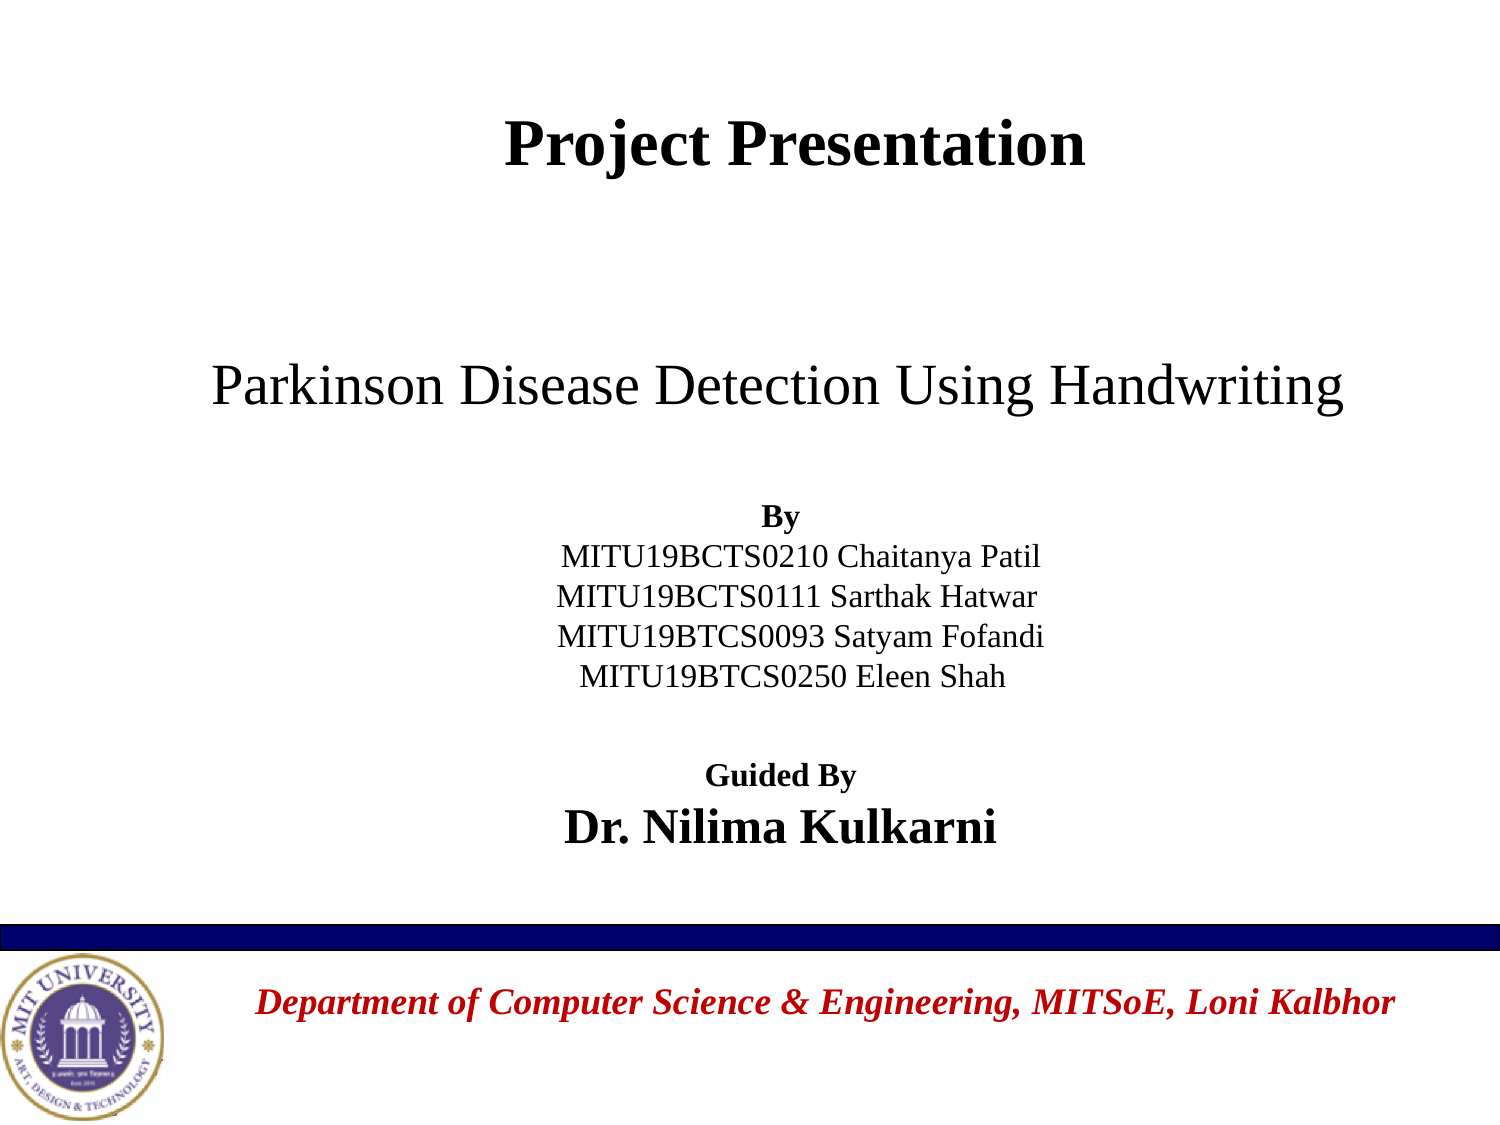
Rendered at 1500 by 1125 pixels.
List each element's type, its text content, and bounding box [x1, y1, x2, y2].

text_box Project Presentation [472, 91, 1120, 186]
picture [0, 953, 175, 1125]
text_box Department of Computer Science & Engineering, MITSoE, Loni Kalbhor [209, 974, 1440, 1086]
title Parkinson Disease Detection Using Handwriting [56, 346, 1500, 535]
text_box By MITU19BCTS0210 Chaitanya Patil MITU19BCTS0111 Sarthak Hatwar MITU19BTCS0093 Satyam Fofandi MITU19BTCS0250 Eleen Shah Guided By Dr. Nilima Kulkarni [354, 486, 1208, 922]
